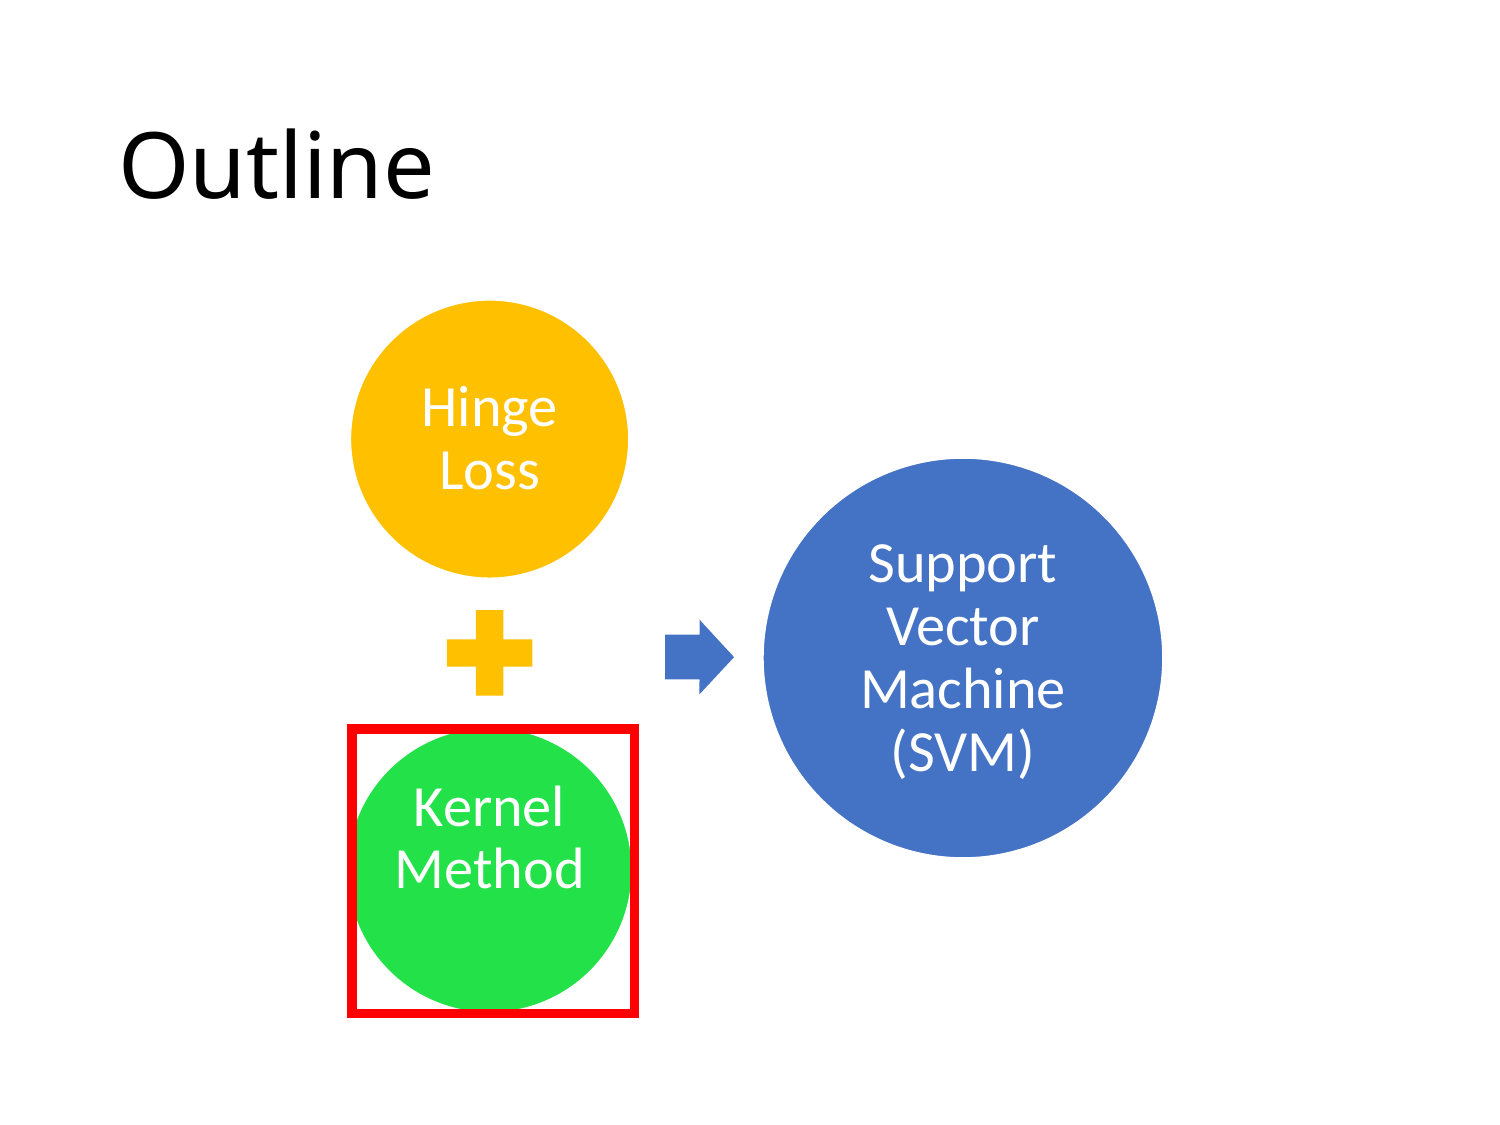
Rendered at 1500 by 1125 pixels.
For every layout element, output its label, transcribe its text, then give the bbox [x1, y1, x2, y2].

title Outline [103, 59, 1397, 278]
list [103, 299, 1397, 1014]
